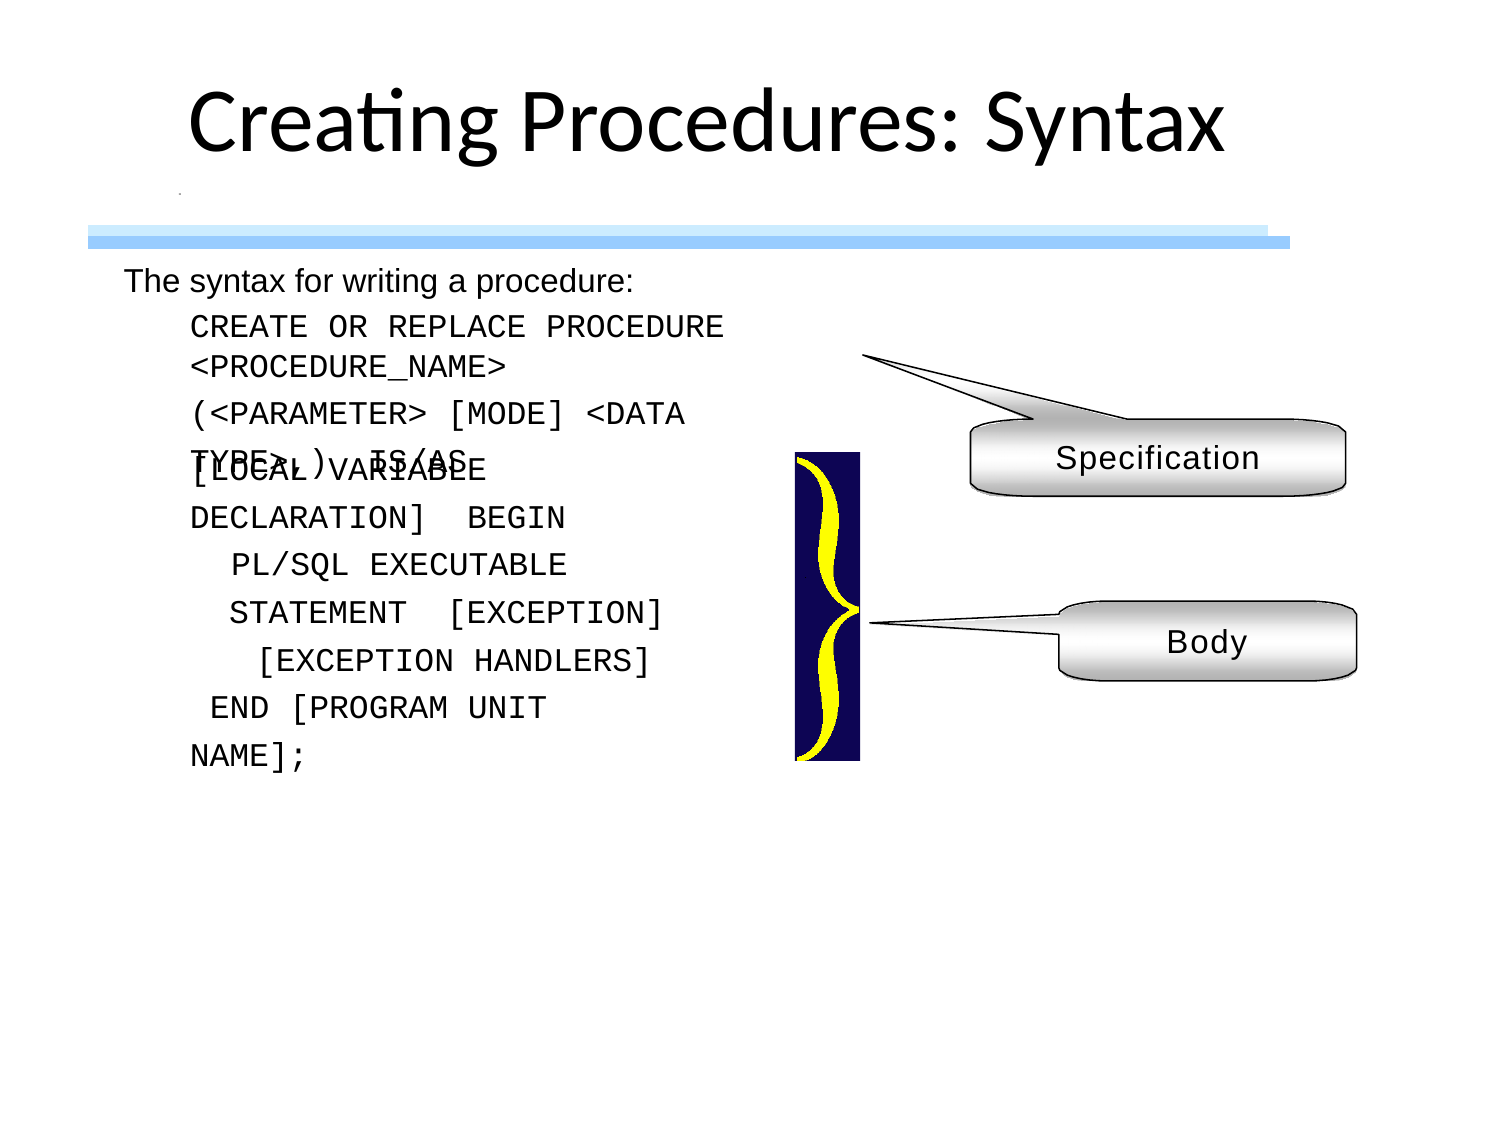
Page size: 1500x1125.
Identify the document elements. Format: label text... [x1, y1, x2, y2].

text_box [869, 623, 1089, 681]
text_box Specification [1053, 434, 1264, 477]
text_box [794, 452, 861, 761]
text_box [869, 601, 1089, 622]
text_box [869, 601, 1357, 681]
text_box [LOCAL VARIABLE DECLARATION] BEGIN PL/SQL EXECUTABLE STATEMENT [EXCEPTION] [EXCEPTION HANDLERS] END [PROGRAM UNIT NAME]; [187, 437, 767, 774]
text_box [862, 354, 1346, 497]
text_box [863, 354, 1346, 431]
text_box [1326, 601, 1357, 613]
text_box [1295, 485, 1346, 497]
text_box Body [1164, 618, 1251, 661]
text_box [862, 356, 1030, 497]
title Creating Procedures: Syntax [35, 18, 1378, 209]
text_box The syntax for writing a procedure: CREATE OR REPLACE PROCEDURE <PROCEDURE_NAME> (<PARAMETER> [MODE] <DATA TYPE>,) IS/AS [121, 252, 1062, 480]
text_box [1326, 670, 1357, 681]
